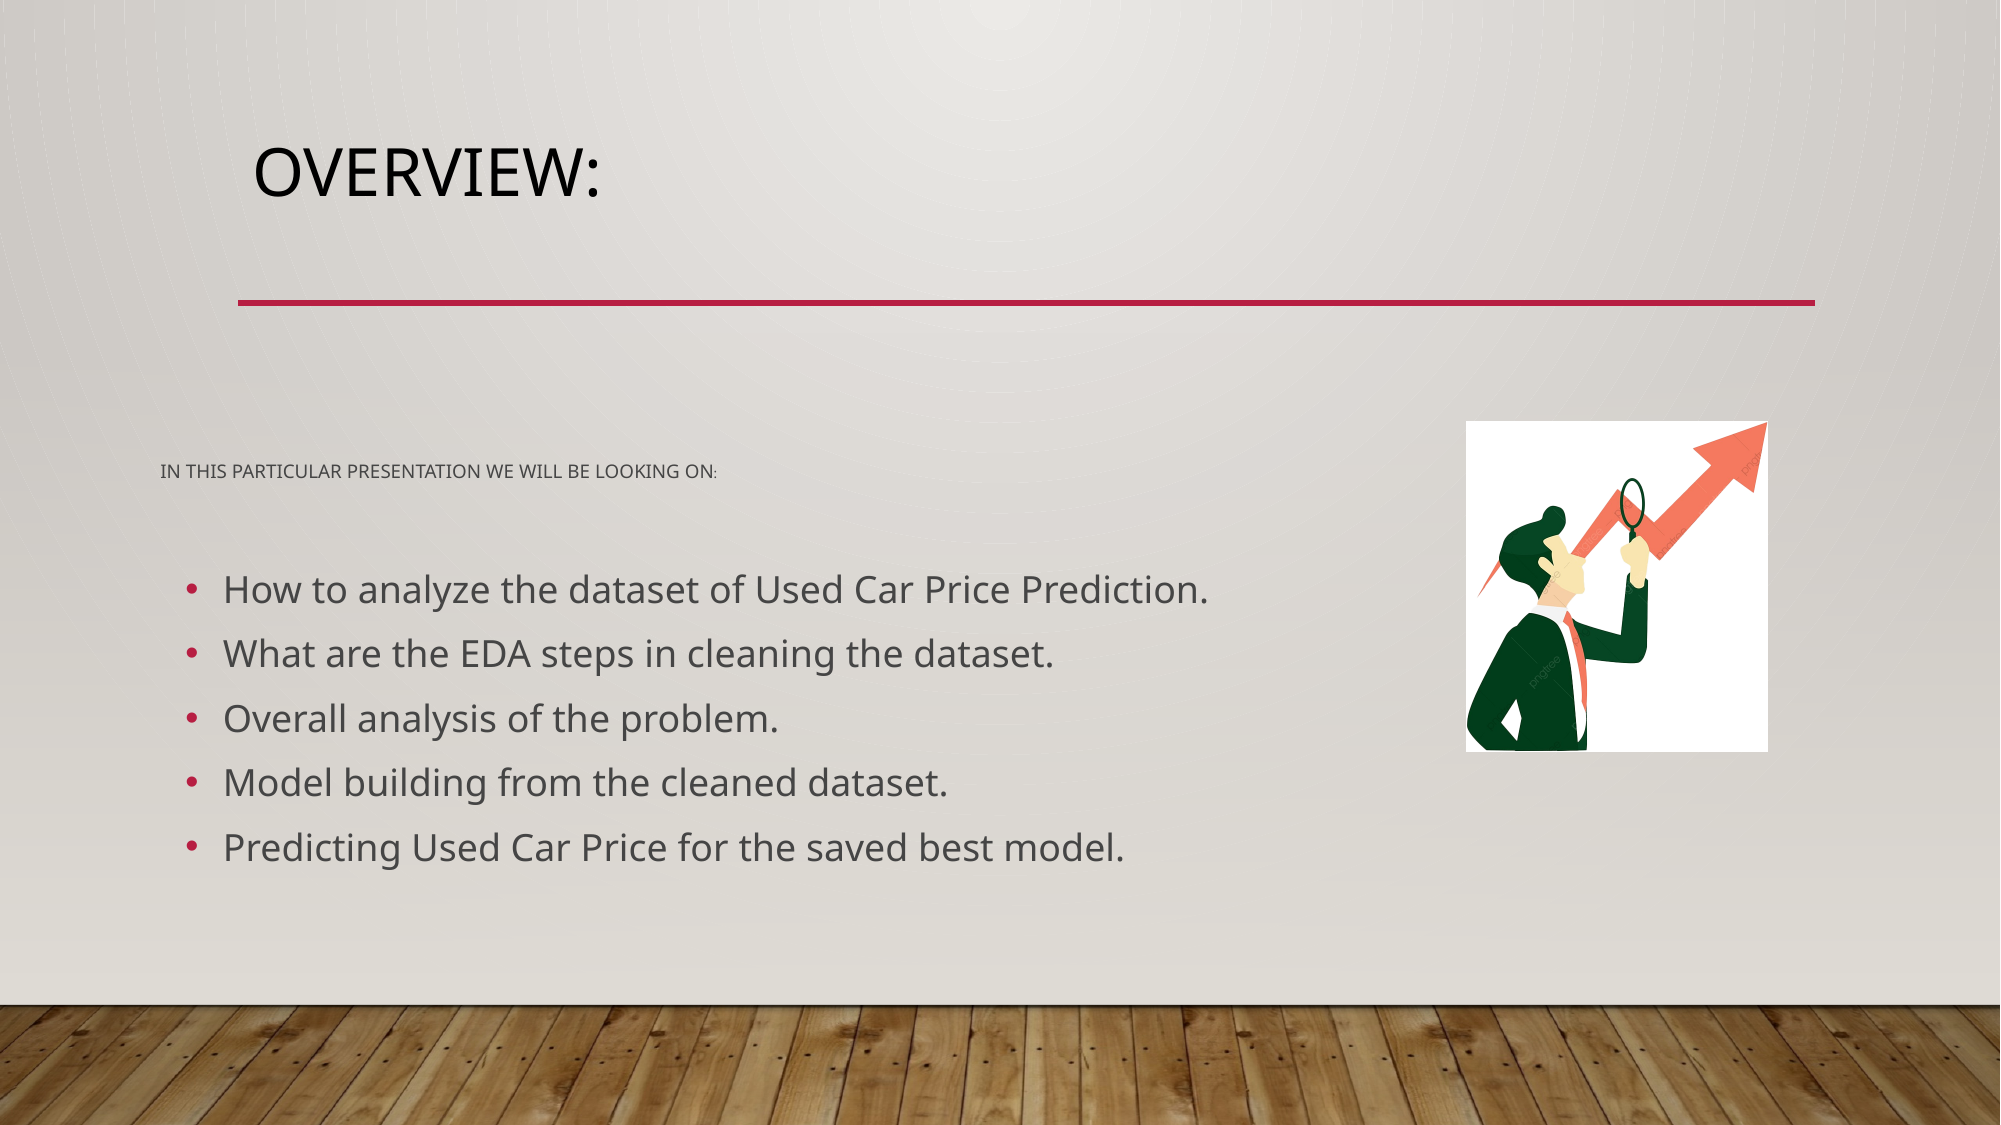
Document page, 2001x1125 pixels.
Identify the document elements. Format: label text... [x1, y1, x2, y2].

list In this particular presentation we will be looking on: [145, 402, 1584, 490]
title Overview: [237, 131, 1814, 306]
list How to analyze the dataset of Used Car Price Prediction. What are the EDA steps in cleaning the dataset. Overall analysis of the problem. Model building from the cleaned dataset. Predicting Used Car Price for the saved best model. [95, 549, 1357, 1020]
picture [1466, 420, 1769, 752]
picture [0, 1005, 2000, 1125]
